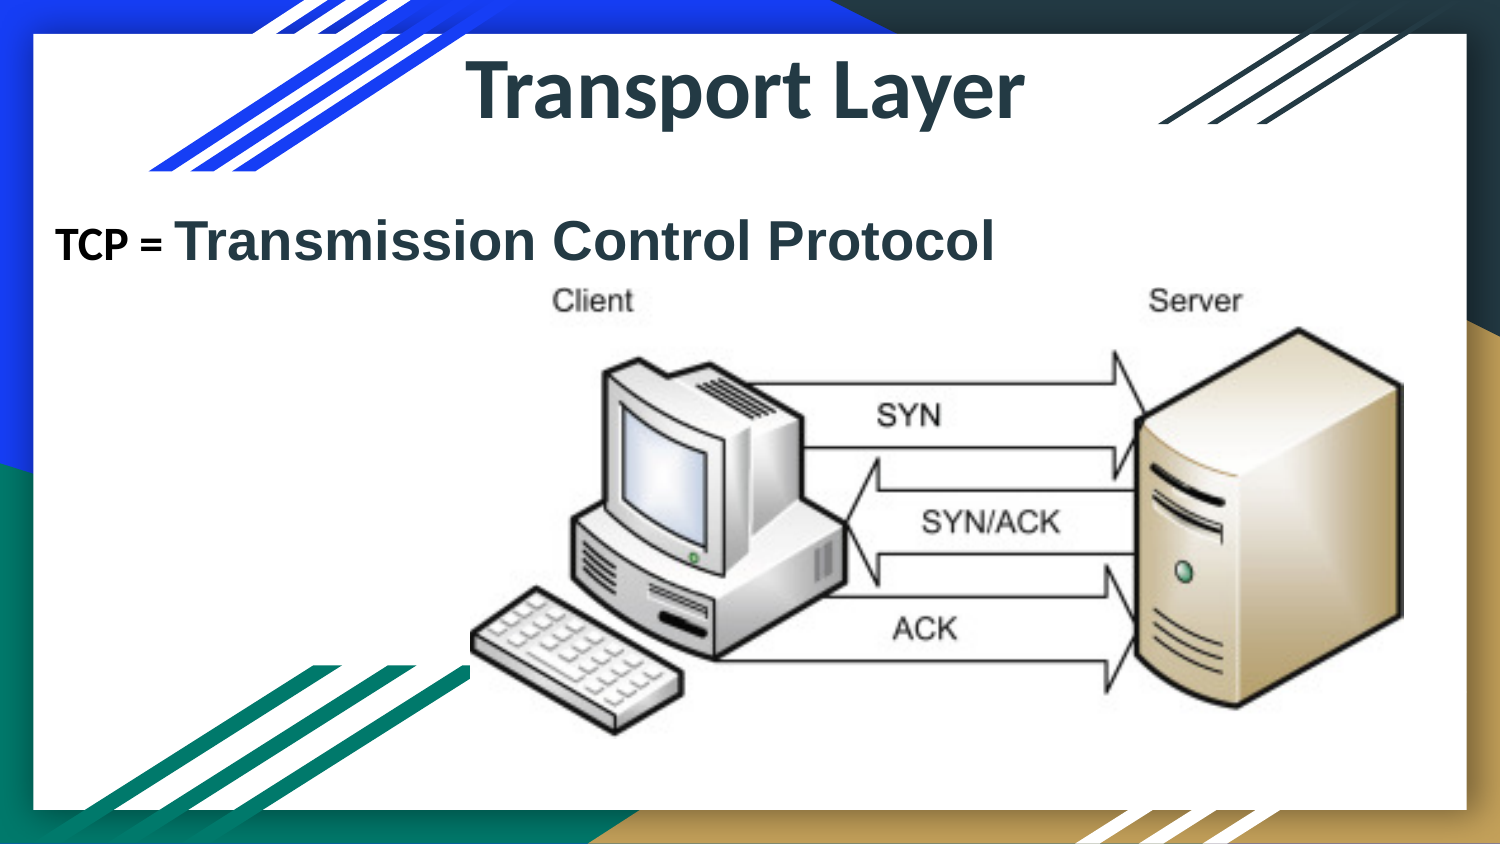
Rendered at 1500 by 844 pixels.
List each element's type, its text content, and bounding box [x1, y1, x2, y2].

text_box Transport Layer [450, 15, 1500, 151]
picture [470, 287, 1404, 739]
text_box TCP = Transmission Control Protocol [40, 189, 1192, 287]
